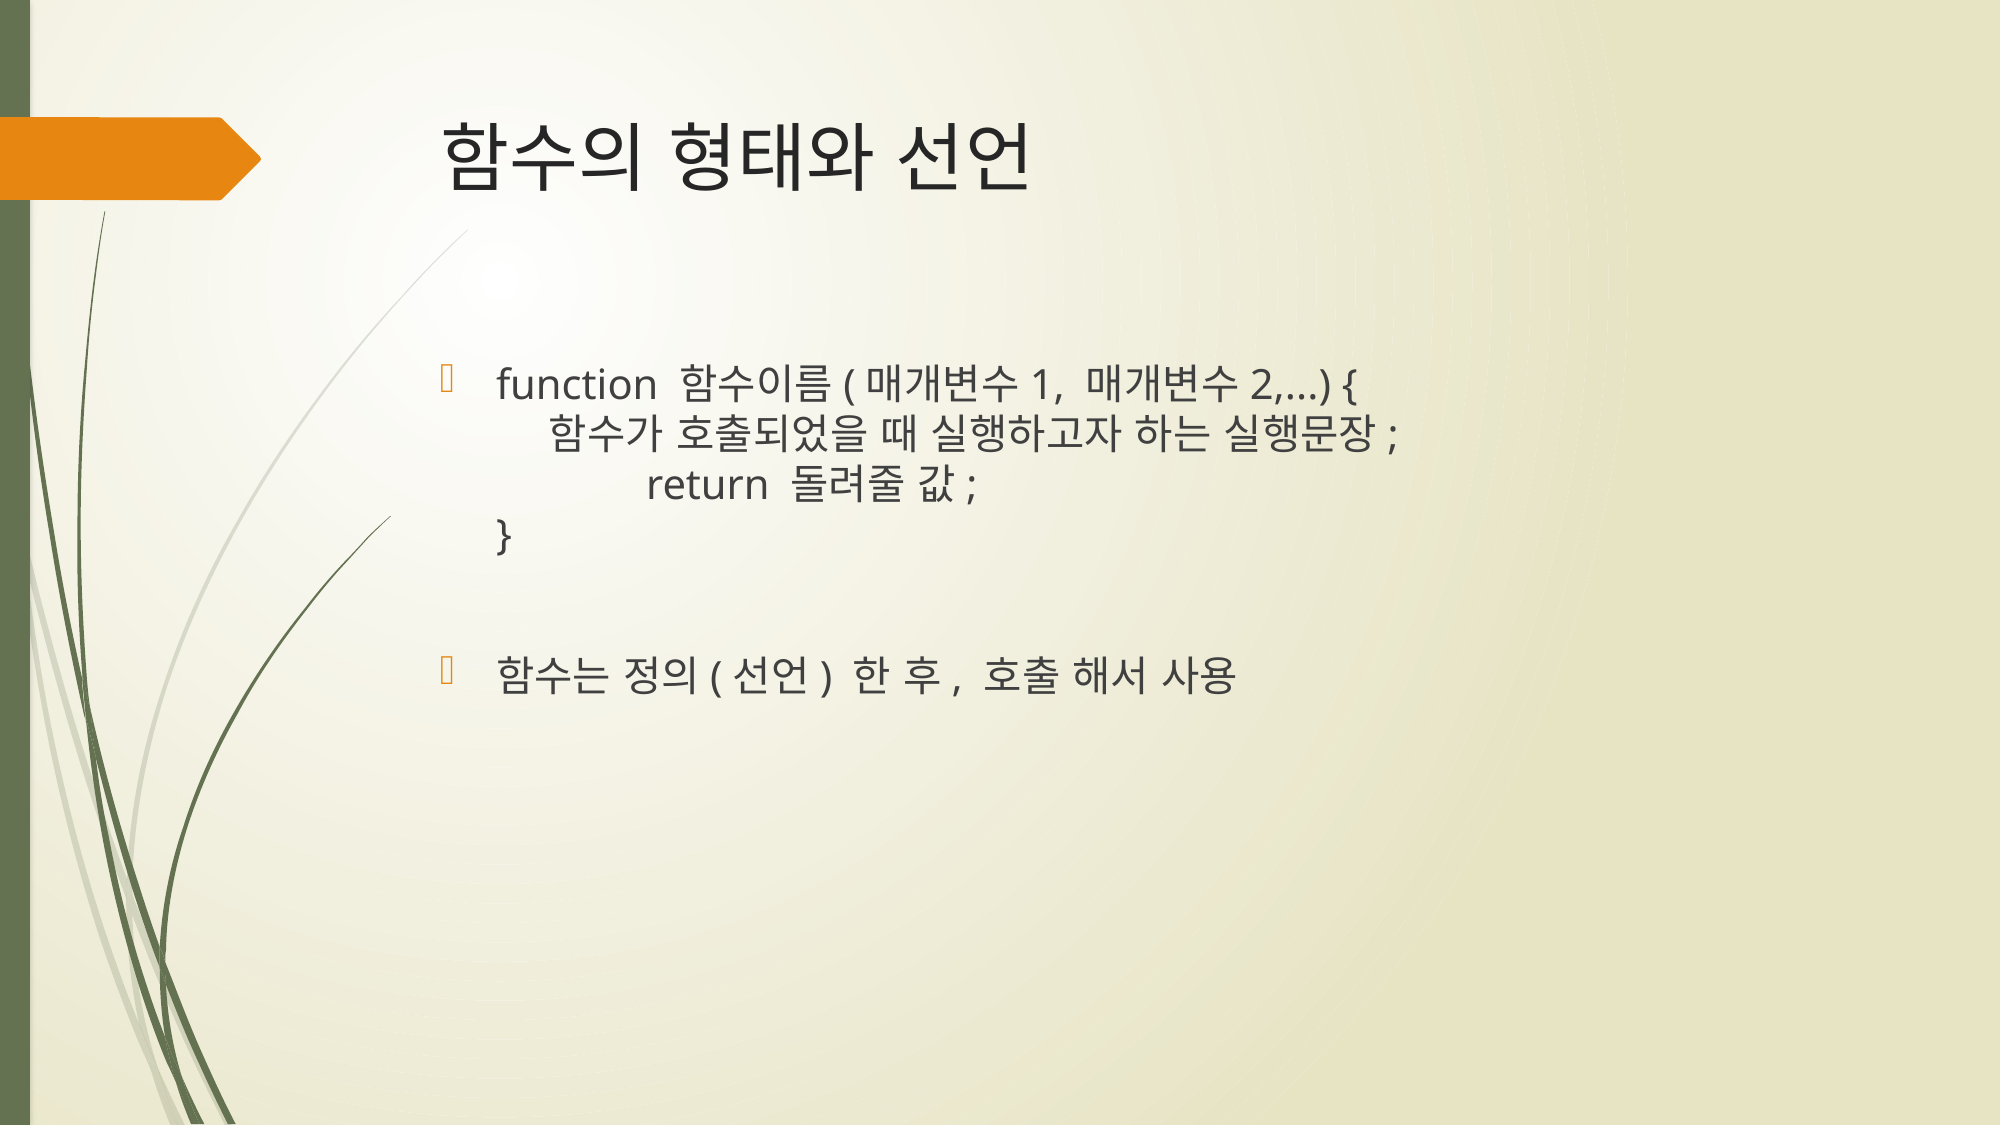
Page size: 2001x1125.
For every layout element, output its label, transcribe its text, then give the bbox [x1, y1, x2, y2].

list function 함수이름(매개변수1, 매개변수2,...) { 함수가 호출되었을 때 실행하고자 하는 실행문장; return 돌려줄 값; } 함수는 정의(선언) 한 후, 호출 해서 사용 [424, 350, 1888, 970]
title 함수의 형태와 선언 [425, 102, 1888, 313]
